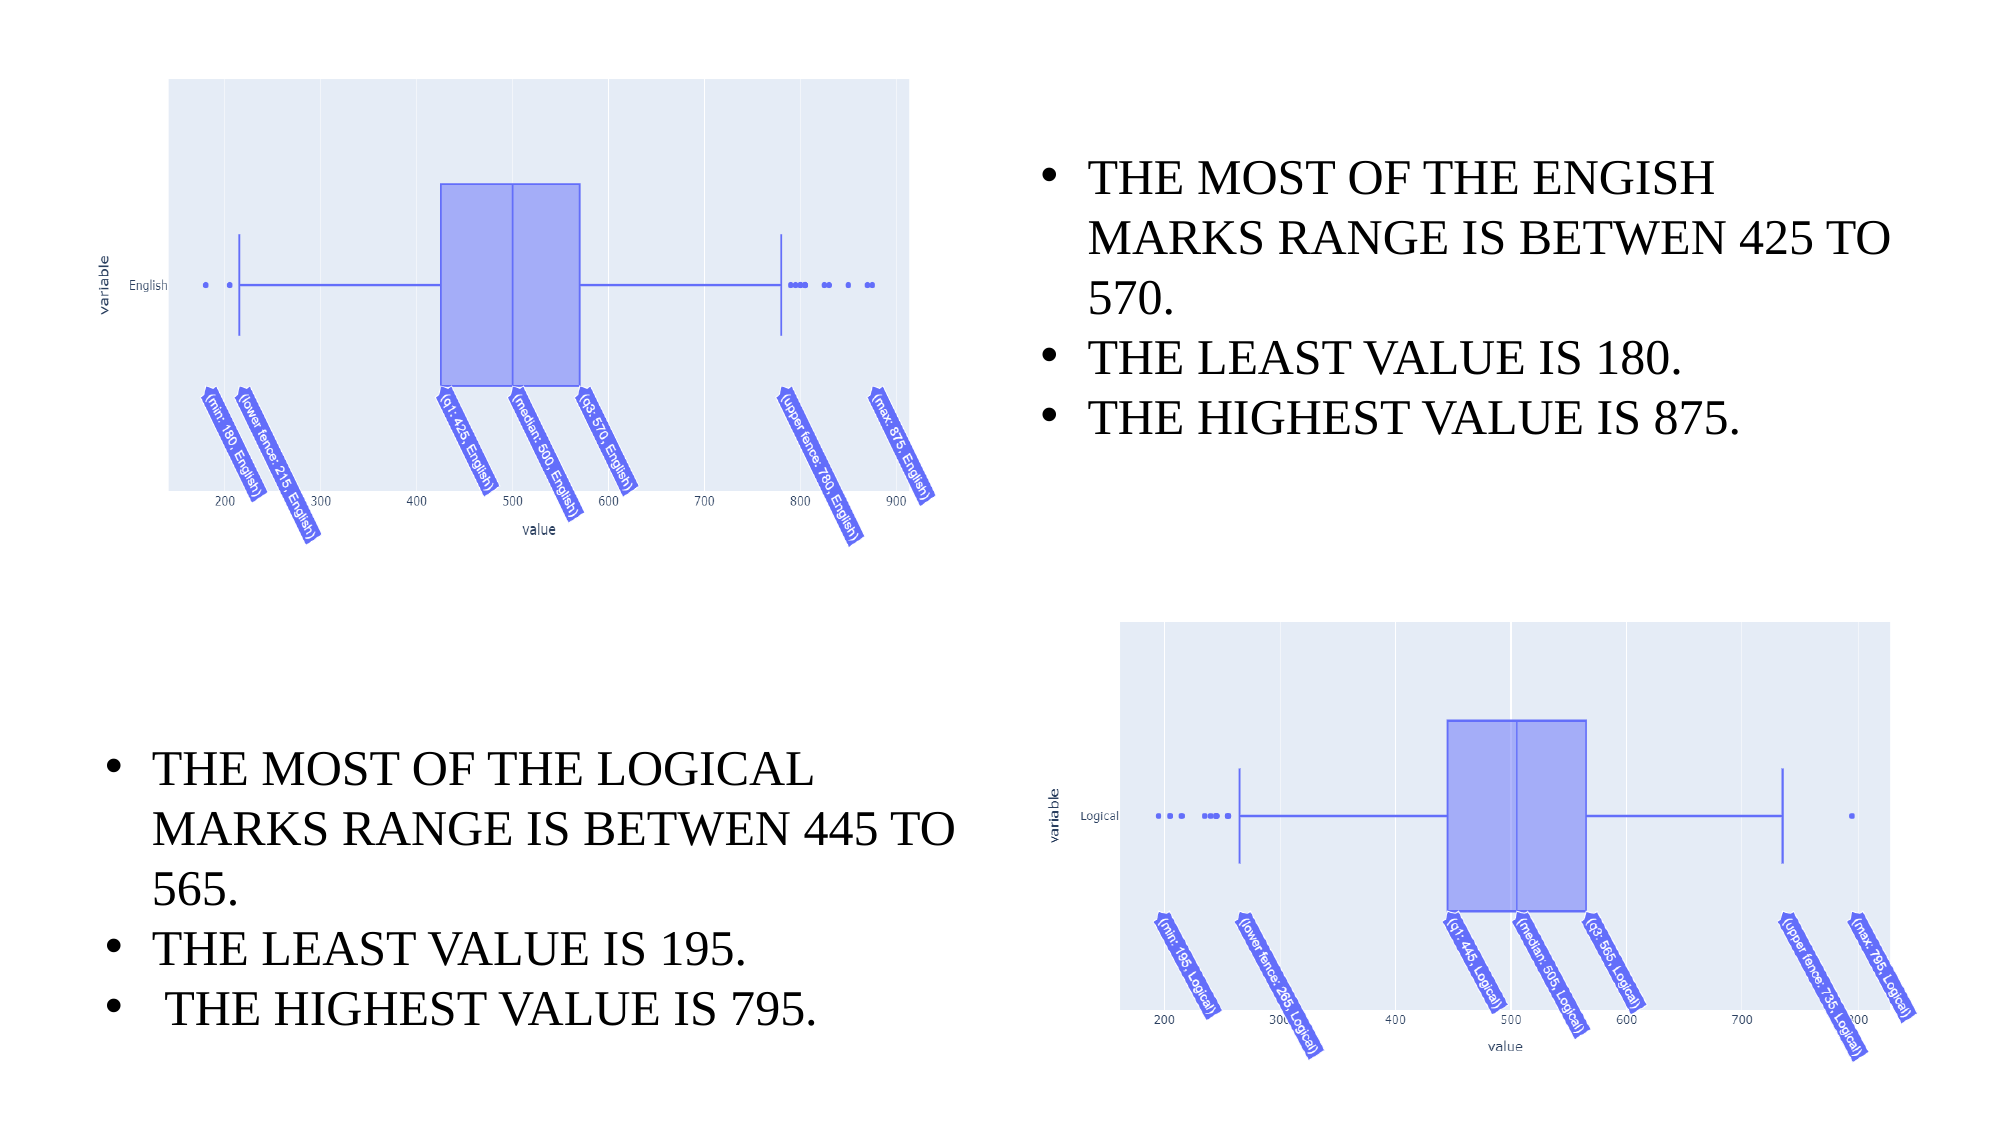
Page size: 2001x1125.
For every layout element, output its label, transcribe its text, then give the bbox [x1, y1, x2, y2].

text_box THE MOST OF THE LOGICAL MARKS RANGE IS BETWEN 445 TO 565. THE LEAST VALUE IS 195. THE HIGHEST VALUE IS 795. [90, 727, 979, 1043]
picture [988, 586, 1971, 1094]
text_box THE MOST OF THE ENGISH MARKS RANGE IS BETWEN 425 TO 570. THE LEAST VALUE IS 180. THE HIGHEST VALUE IS 875. [1025, 137, 1912, 452]
picture [78, 54, 991, 563]
